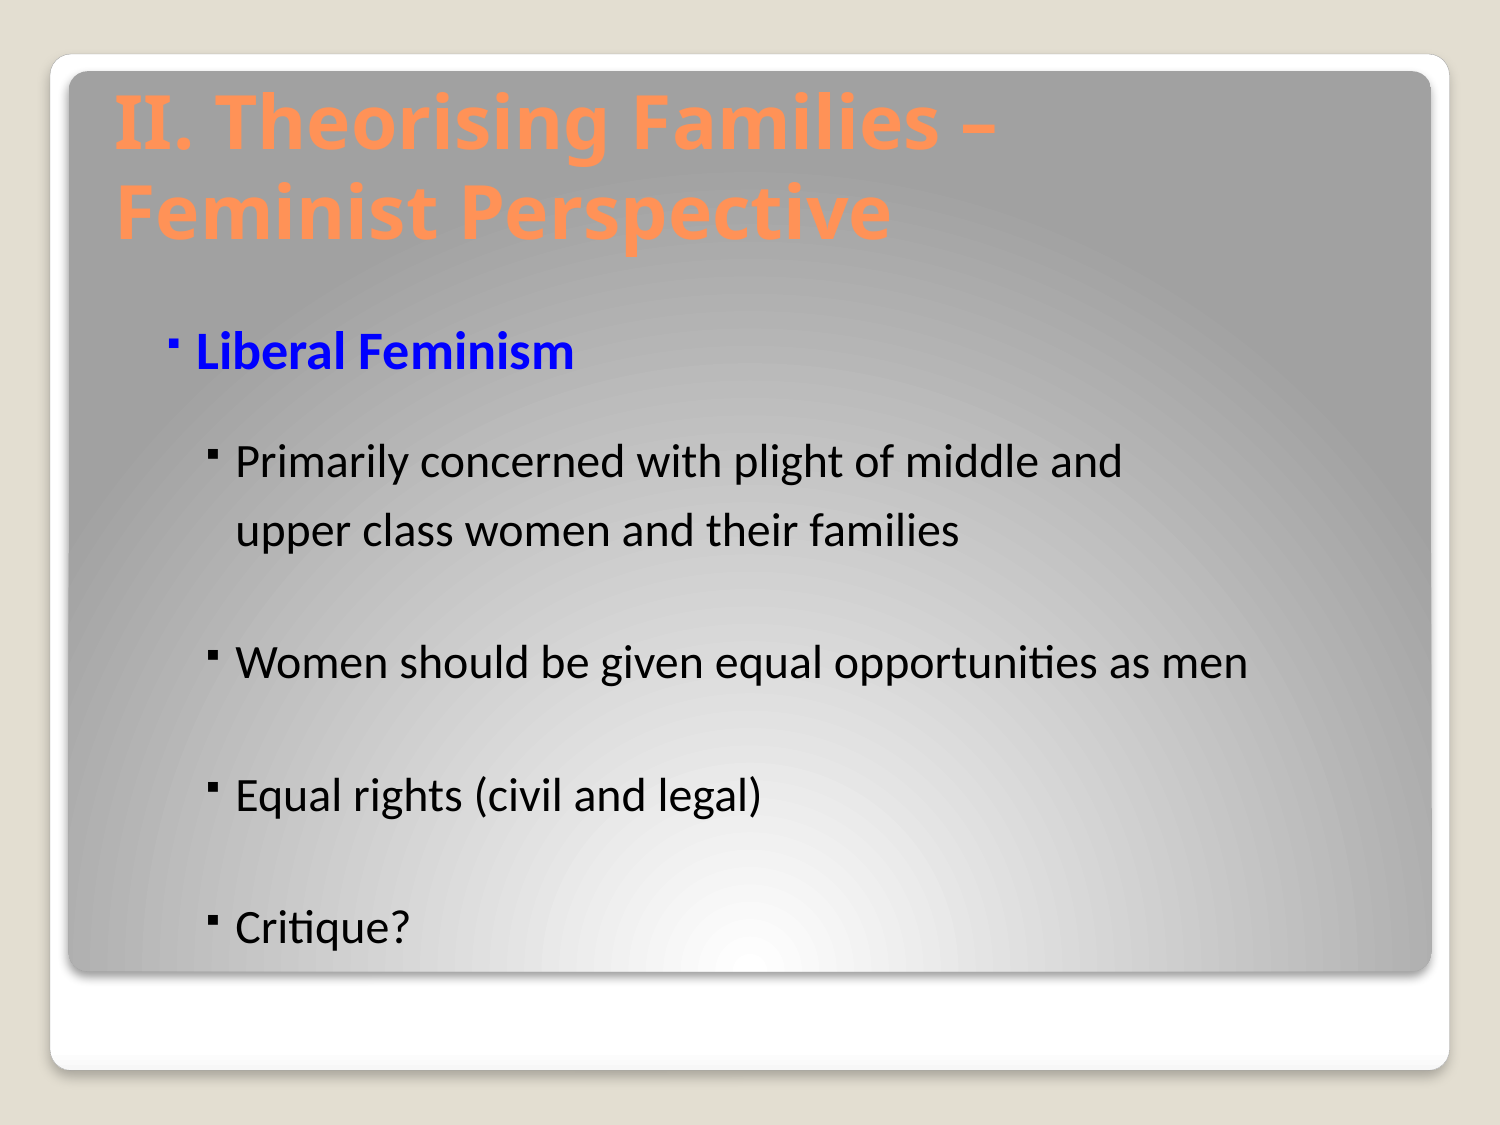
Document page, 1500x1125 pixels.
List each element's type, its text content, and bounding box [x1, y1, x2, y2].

list Liberal Feminism Primarily concerned with plight of middle and upper class women and their families Women should be given equal opportunities as men Equal rights (civil and legal) Critique? [37, 299, 1463, 1125]
title II. Theorising Families – Feminist Perspective [99, 50, 1338, 263]
